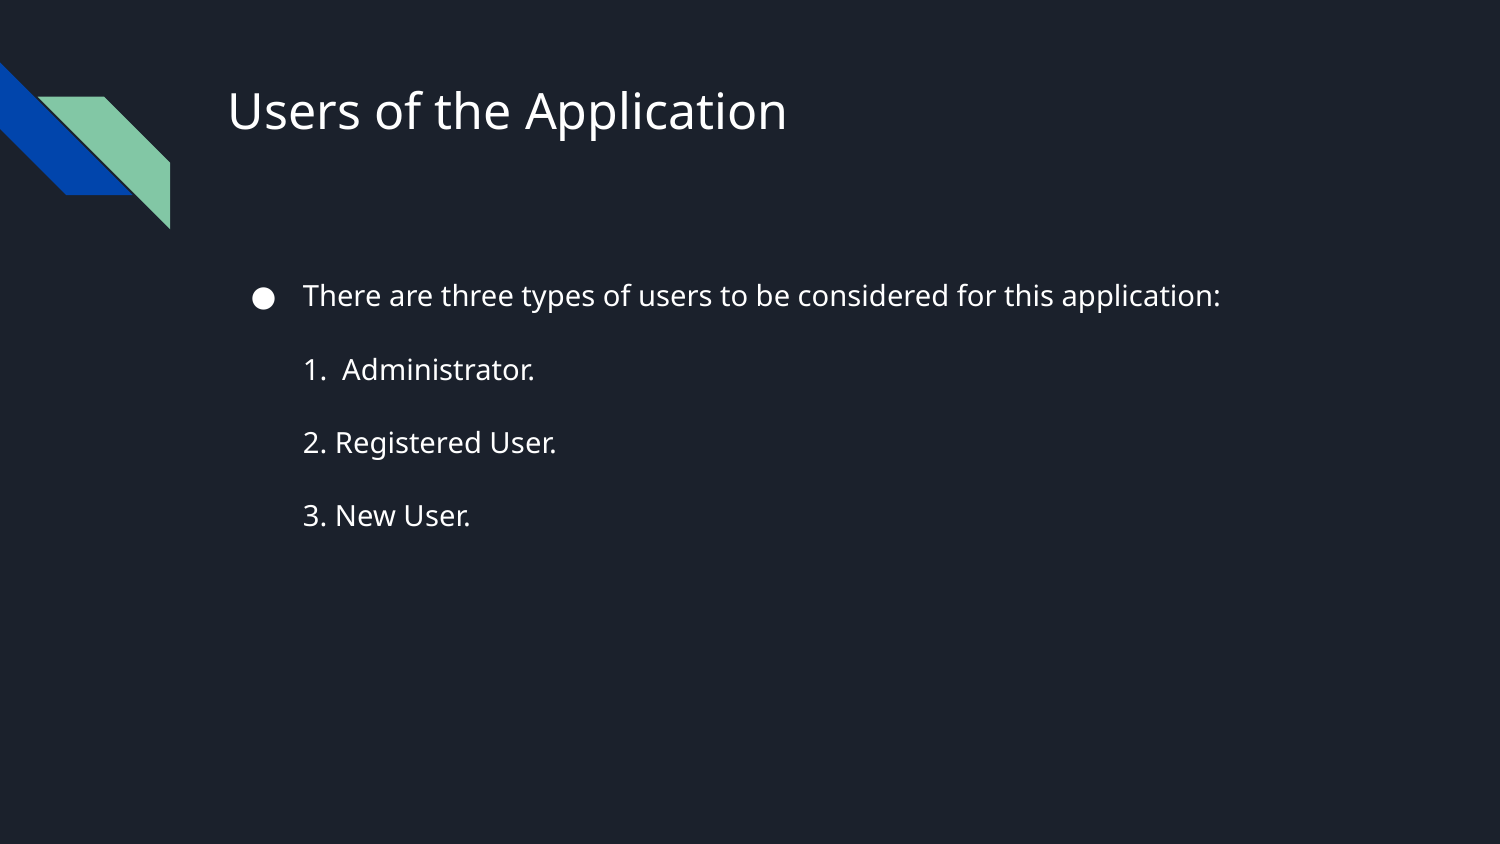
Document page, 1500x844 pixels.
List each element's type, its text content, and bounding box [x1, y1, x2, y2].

title Users of the Application [212, 64, 1368, 215]
list There are three types of users to be considered for this application: 1. Administrator. 2. Registered User. 3. New User. [212, 257, 1368, 735]
